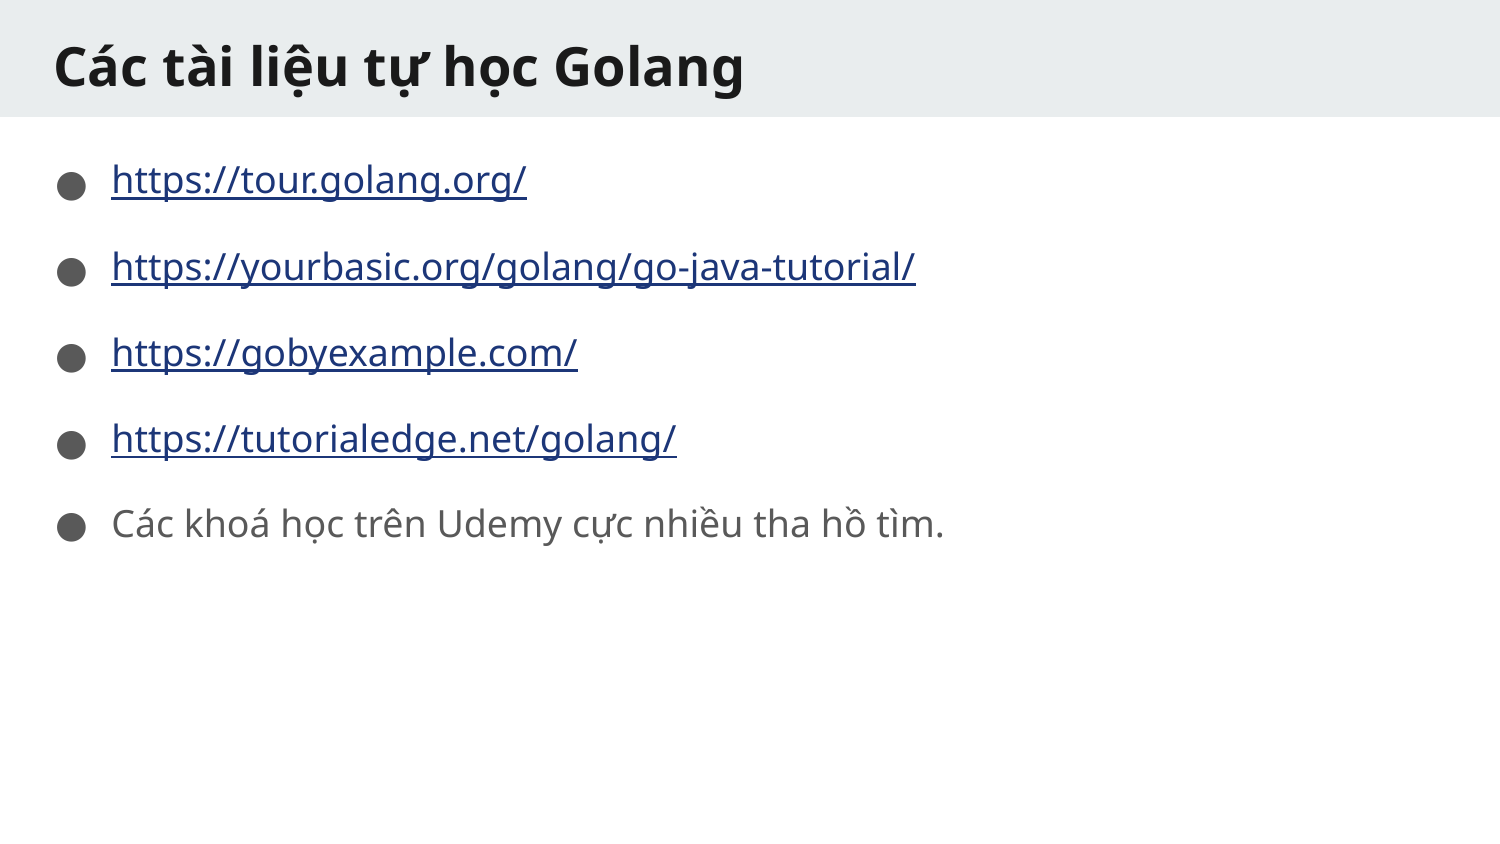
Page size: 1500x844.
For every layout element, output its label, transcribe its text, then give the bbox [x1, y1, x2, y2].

list https://tour.golang.org/ https://yourbasic.org/golang/go-java-tutorial/ https://gobyexample.com/ https://tutorialedge.net/golang/ Các khoá học trên Udemy cực nhiều tha hồ tìm. [21, 131, 1469, 808]
title Các tài liệu tự học Golang [38, 17, 1467, 106]
